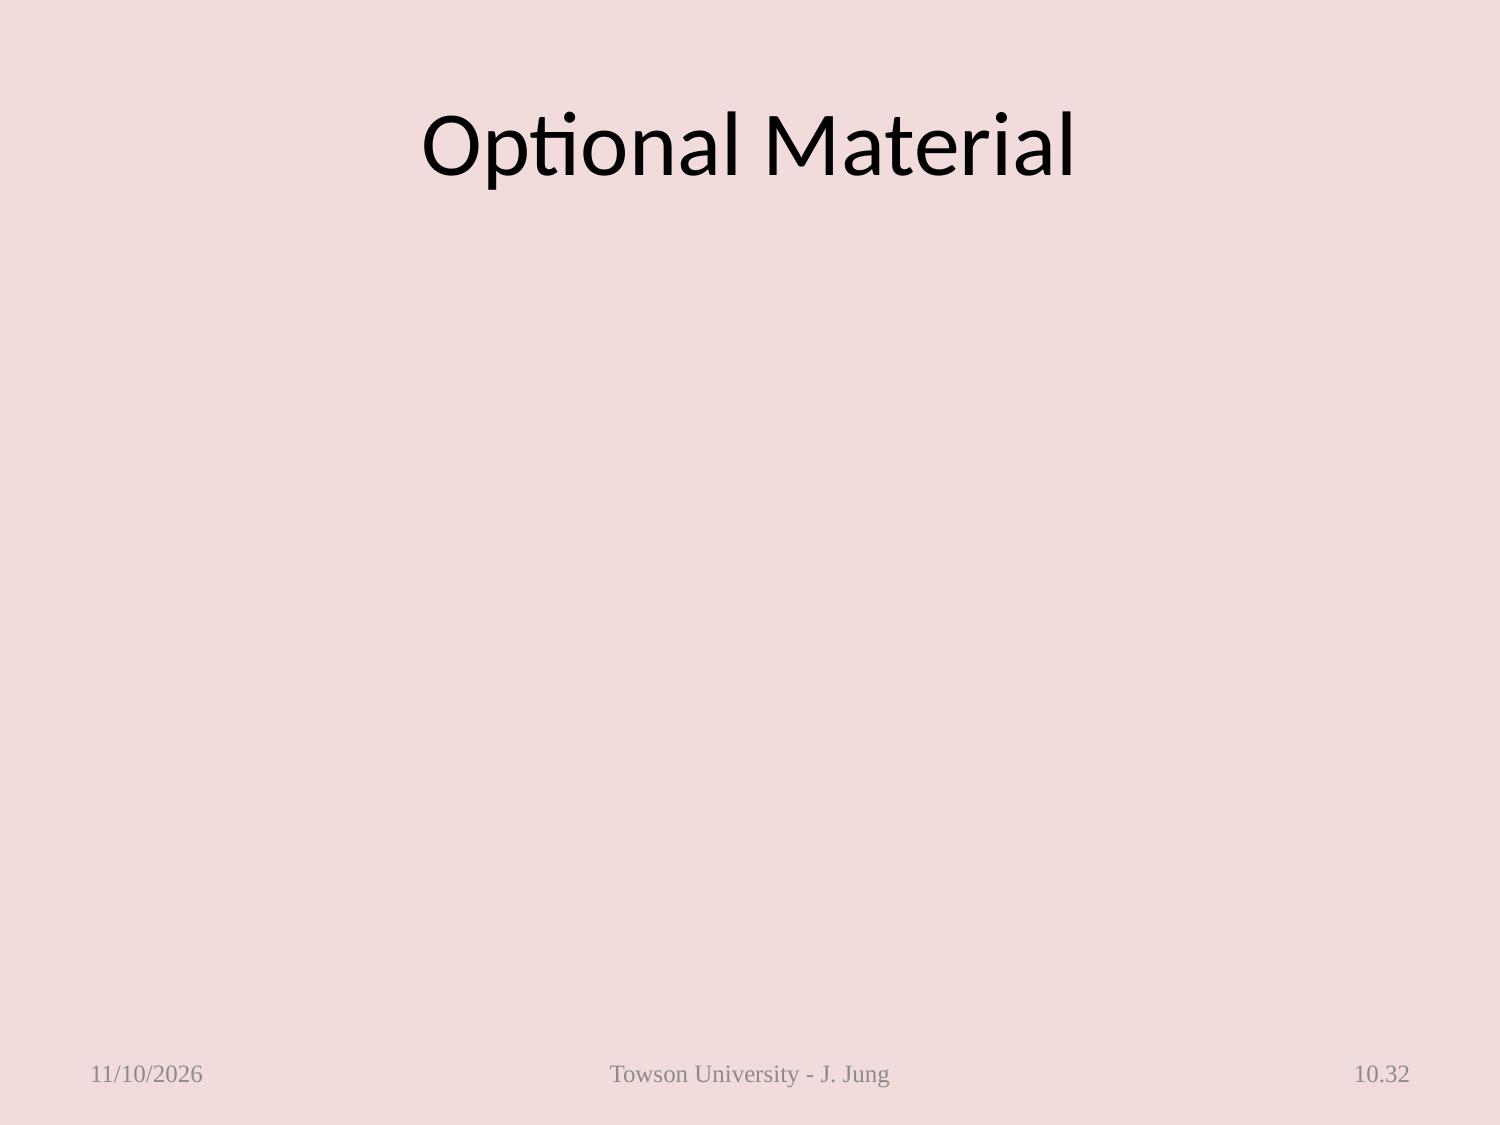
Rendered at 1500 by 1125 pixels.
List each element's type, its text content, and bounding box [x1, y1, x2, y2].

title Optional Material [75, 45, 1425, 233]
footer Towson University - J. Jung [512, 1042, 988, 1103]
slide_number 10.32 [1074, 1042, 1425, 1103]
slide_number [75, 1042, 425, 1103]
